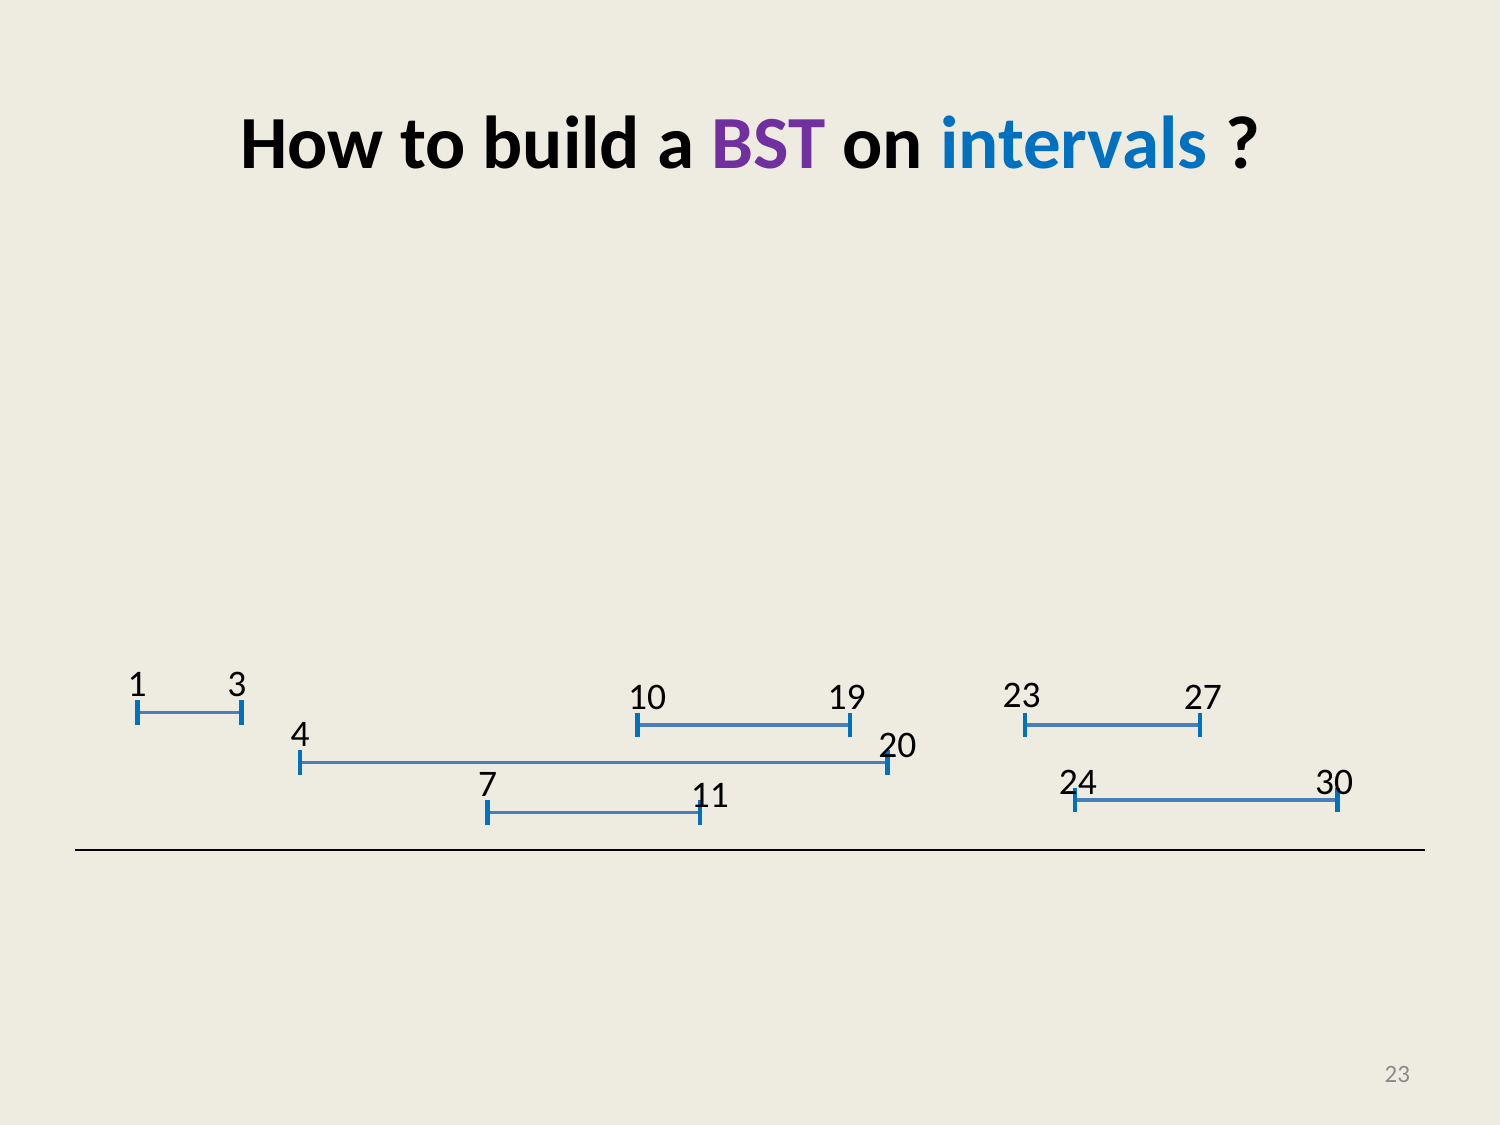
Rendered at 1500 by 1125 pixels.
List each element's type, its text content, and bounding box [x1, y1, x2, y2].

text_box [275, 701, 932, 776]
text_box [987, 662, 1238, 738]
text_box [612, 664, 882, 738]
slide_number 23 [1074, 1042, 1425, 1103]
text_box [462, 751, 745, 826]
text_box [112, 651, 263, 726]
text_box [1043, 749, 1369, 813]
title How to build a BST on intervals ? [75, 45, 1425, 233]
